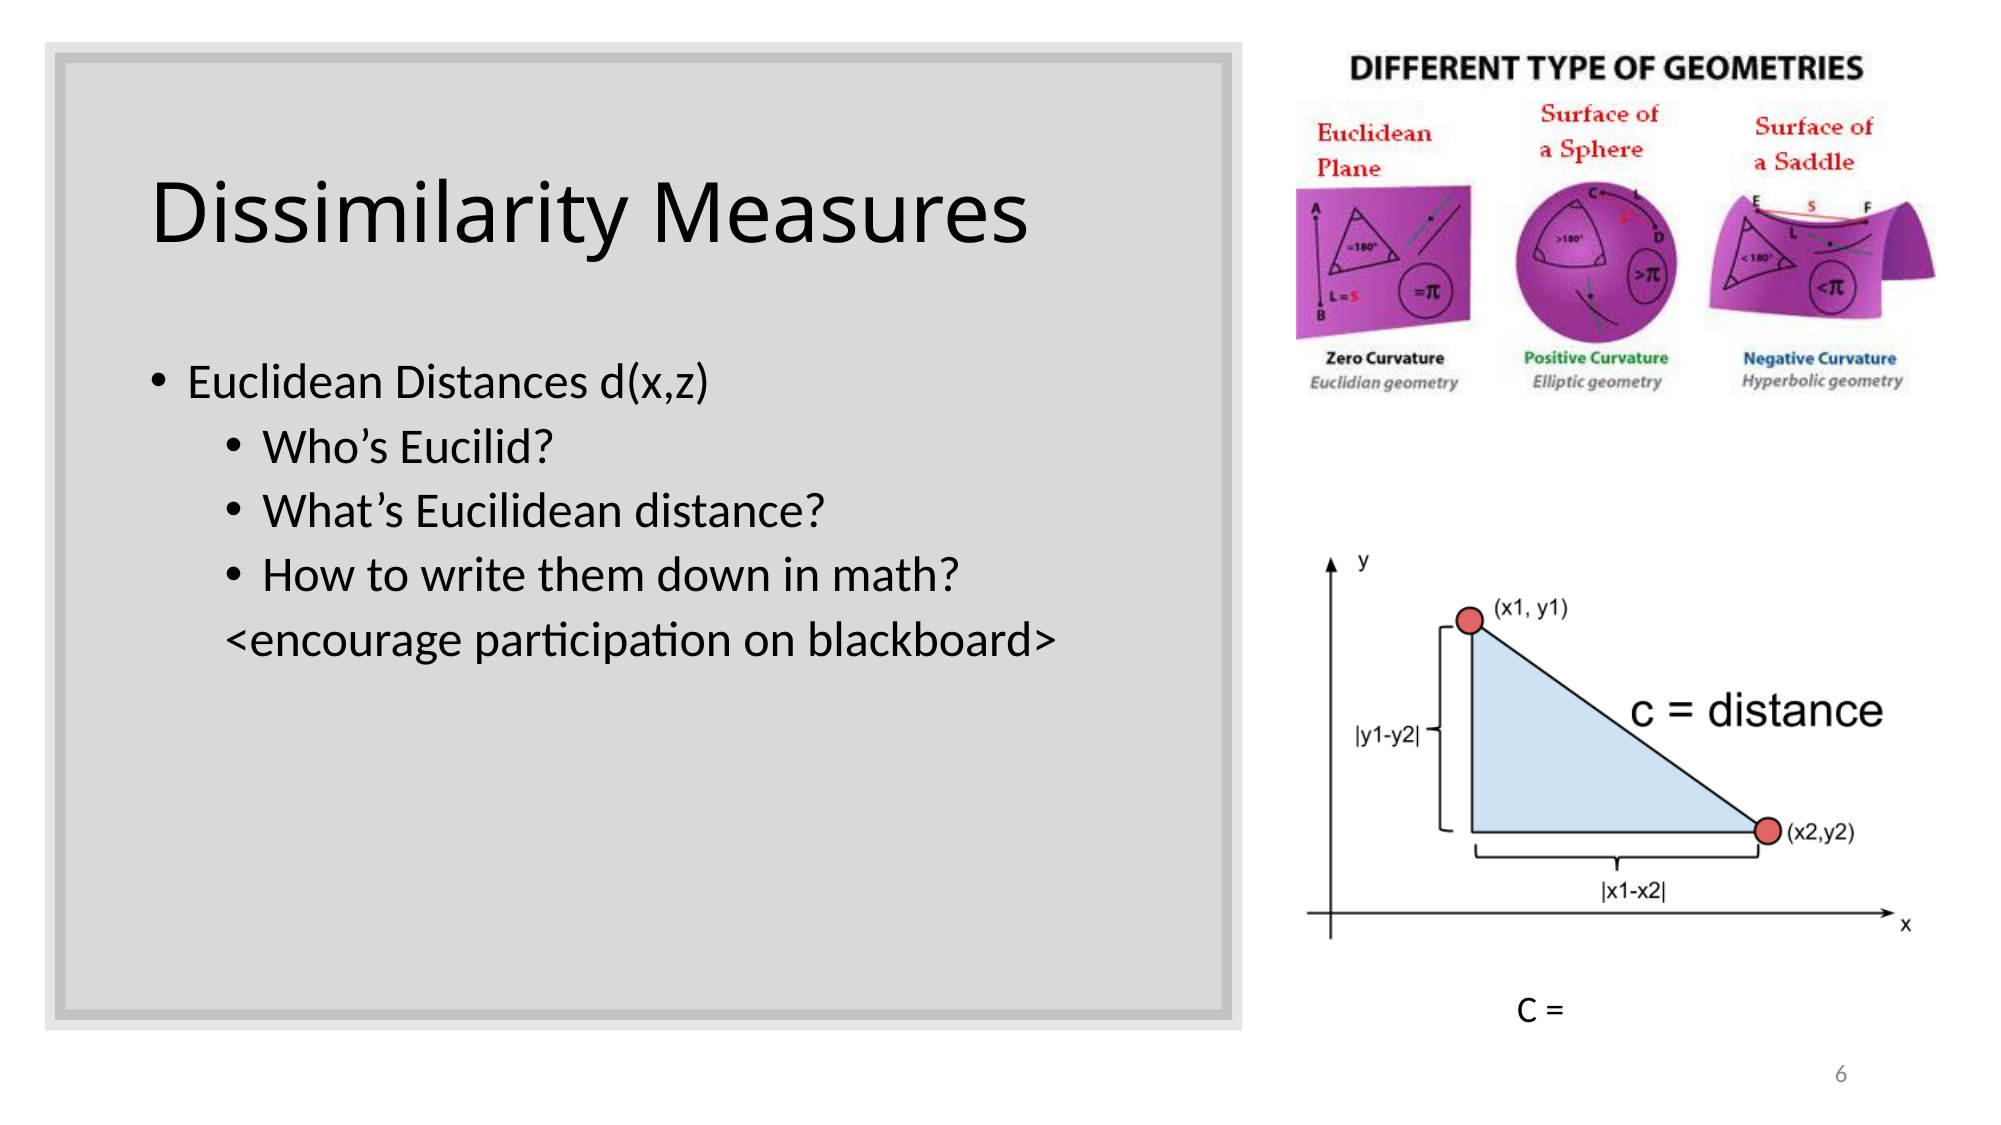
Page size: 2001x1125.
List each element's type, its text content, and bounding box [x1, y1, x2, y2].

text_box [54, 52, 1233, 1021]
picture [1284, 499, 1948, 985]
picture [1296, 50, 1936, 426]
slide_number 5 [1412, 1042, 1863, 1103]
list Euclidean Distances d(x,z) Who’s Eucilid? What’s Eucilidean distance? How to write them down in math? <encourage participation on blackboard> [134, 348, 1153, 943]
title Dissimilarity Measures [134, 105, 1153, 326]
